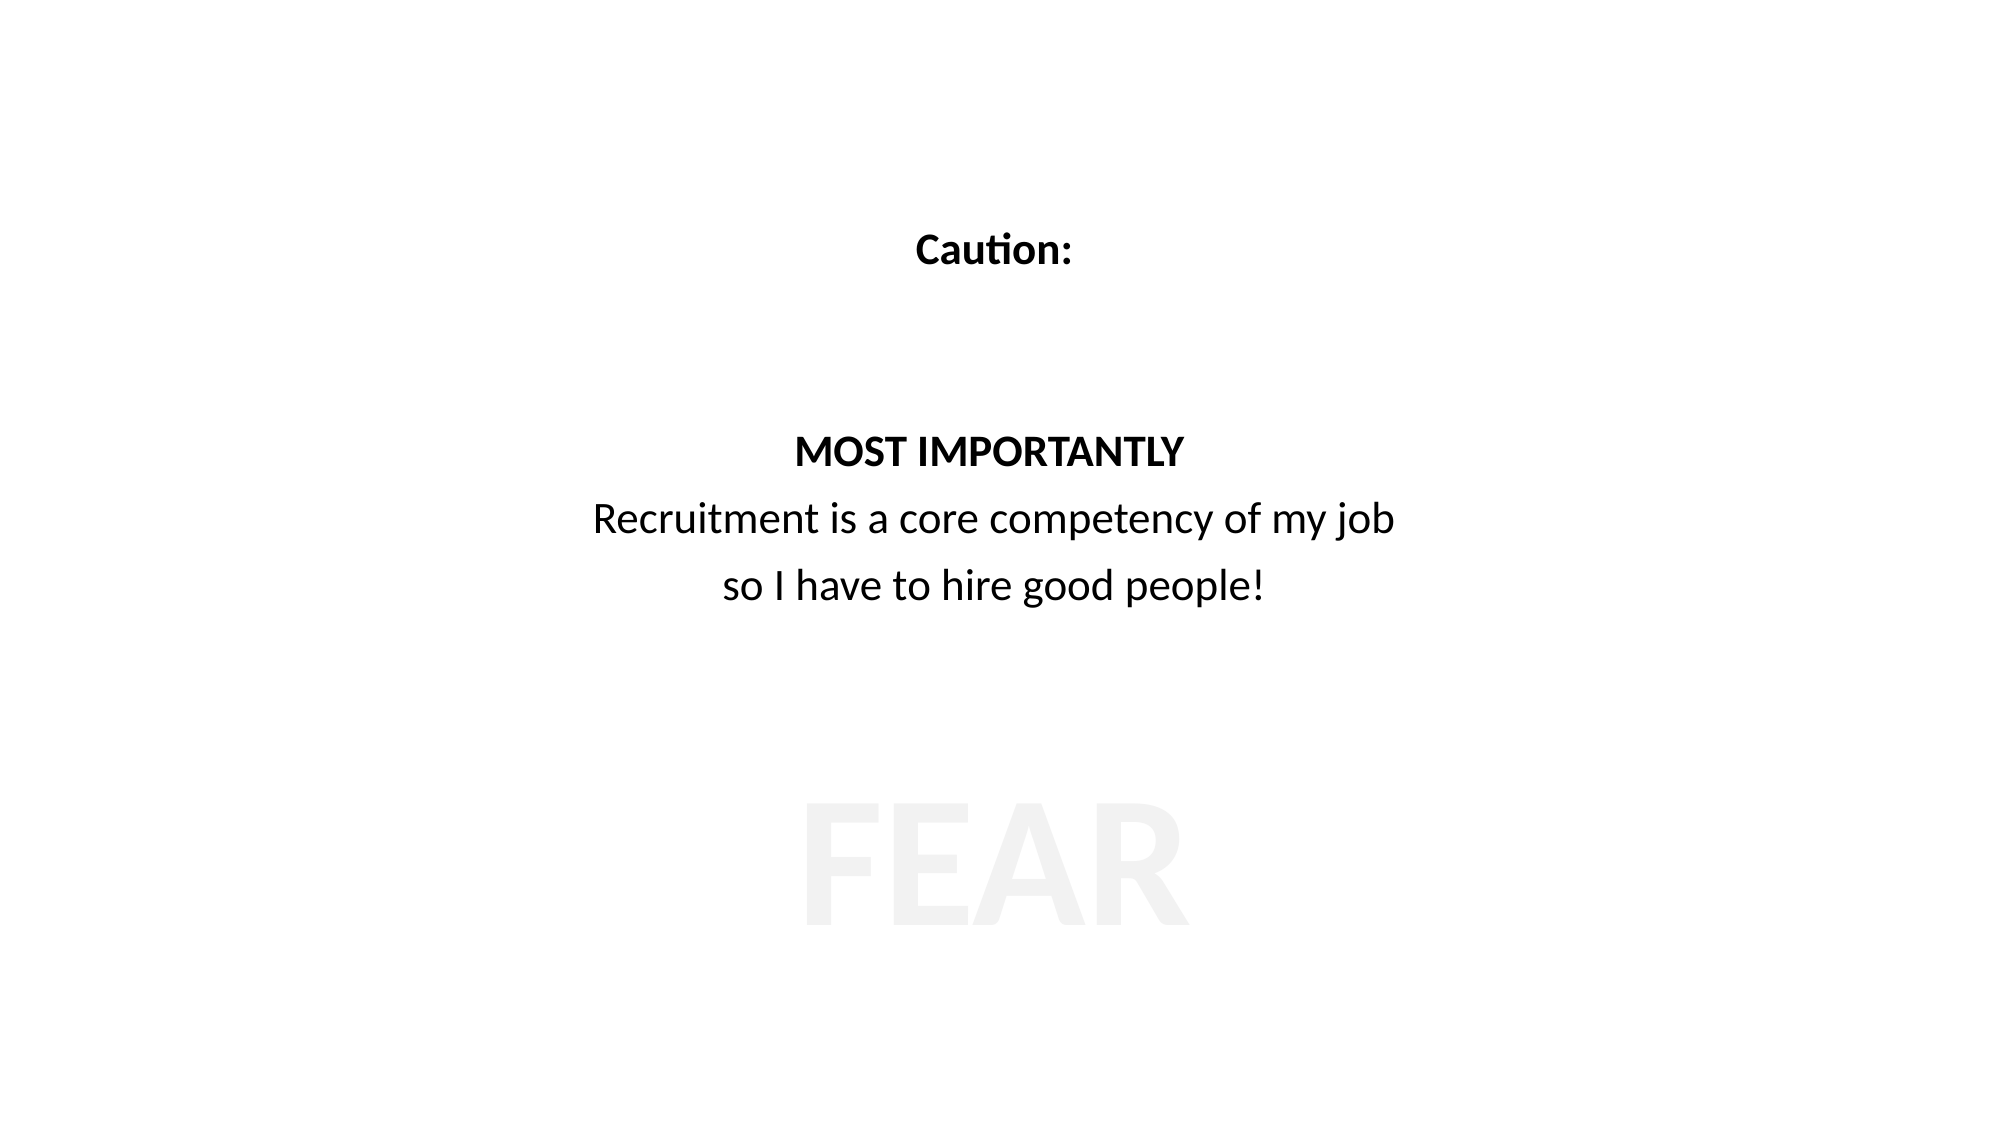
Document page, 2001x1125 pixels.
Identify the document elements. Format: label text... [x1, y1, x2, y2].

subtitle Caution: MOST IMPORTANTLY Recruitment is a core competency of my job so I have to hire good people! FEAR [221, 145, 1768, 981]
